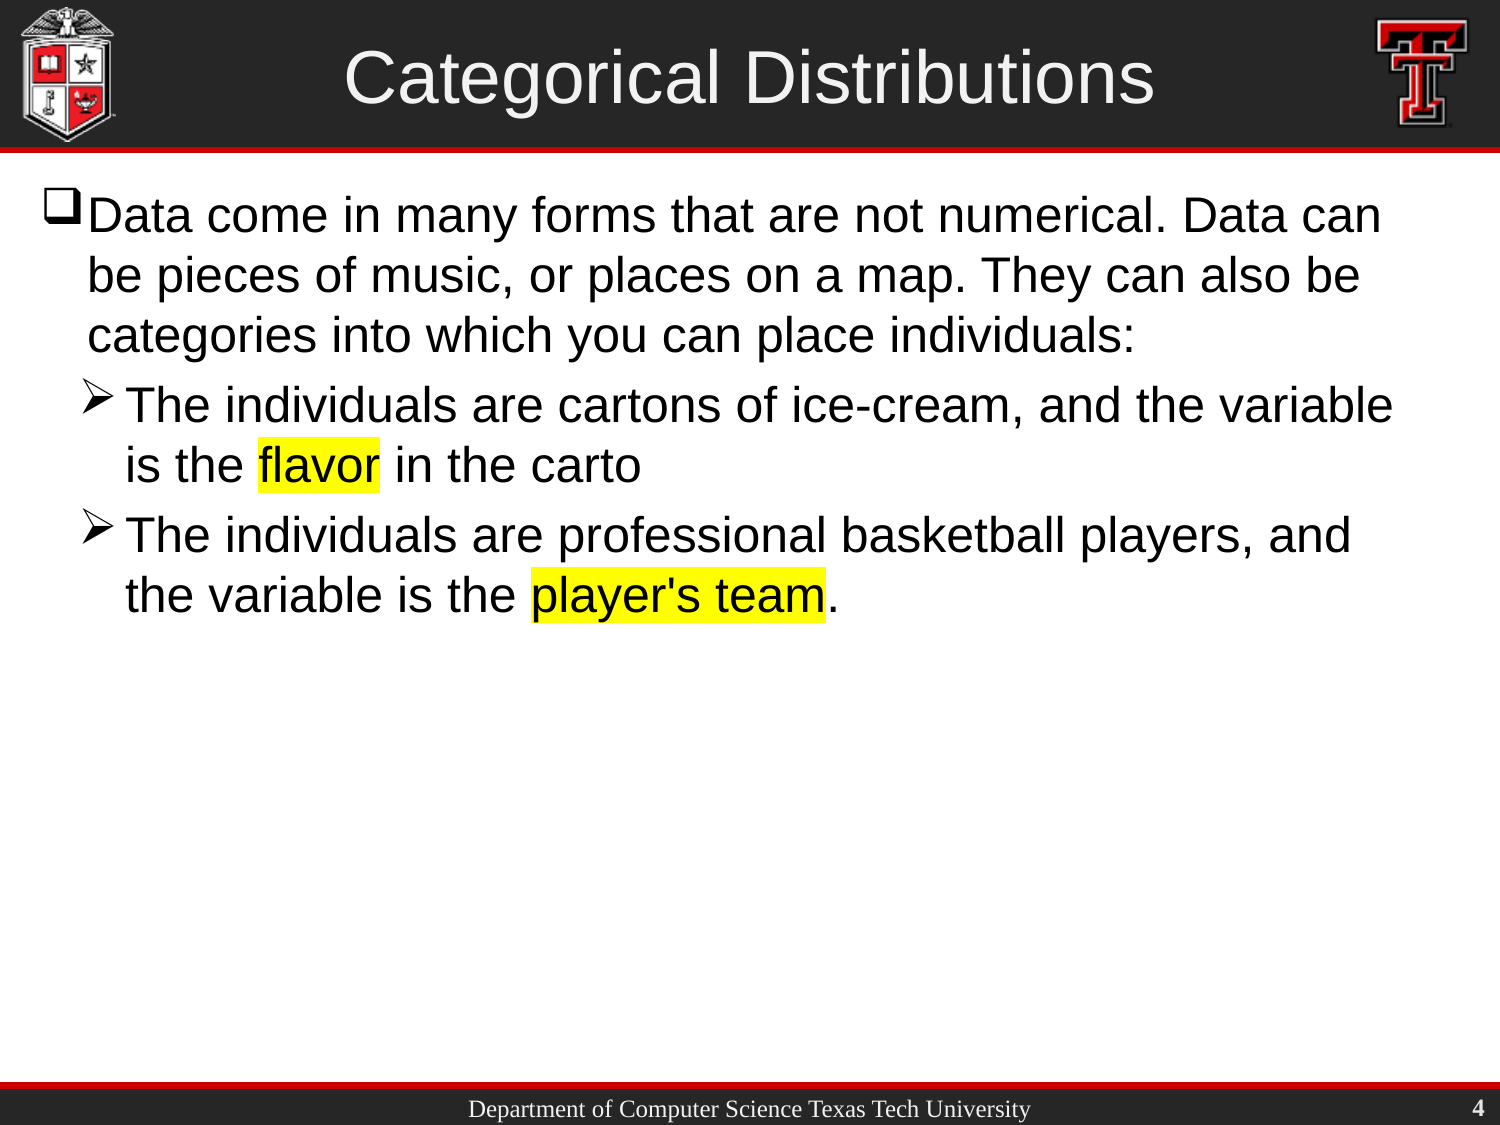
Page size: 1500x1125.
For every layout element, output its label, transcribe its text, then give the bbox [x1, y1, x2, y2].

title Categorical Distributions [151, 6, 1349, 141]
list Data come in many forms that are not numerical. Data can be pieces of music, or places on a map. They can also be categories into which you can place individuals: The individuals are cartons of ice-cream, and the variable is the flavor in the carto The individuals are professional basketball players, and the variable is the player's team. [25, 174, 1431, 1075]
slide_number 4 [1392, 1086, 1500, 1125]
picture [21, 7, 116, 142]
picture [1373, 14, 1472, 128]
